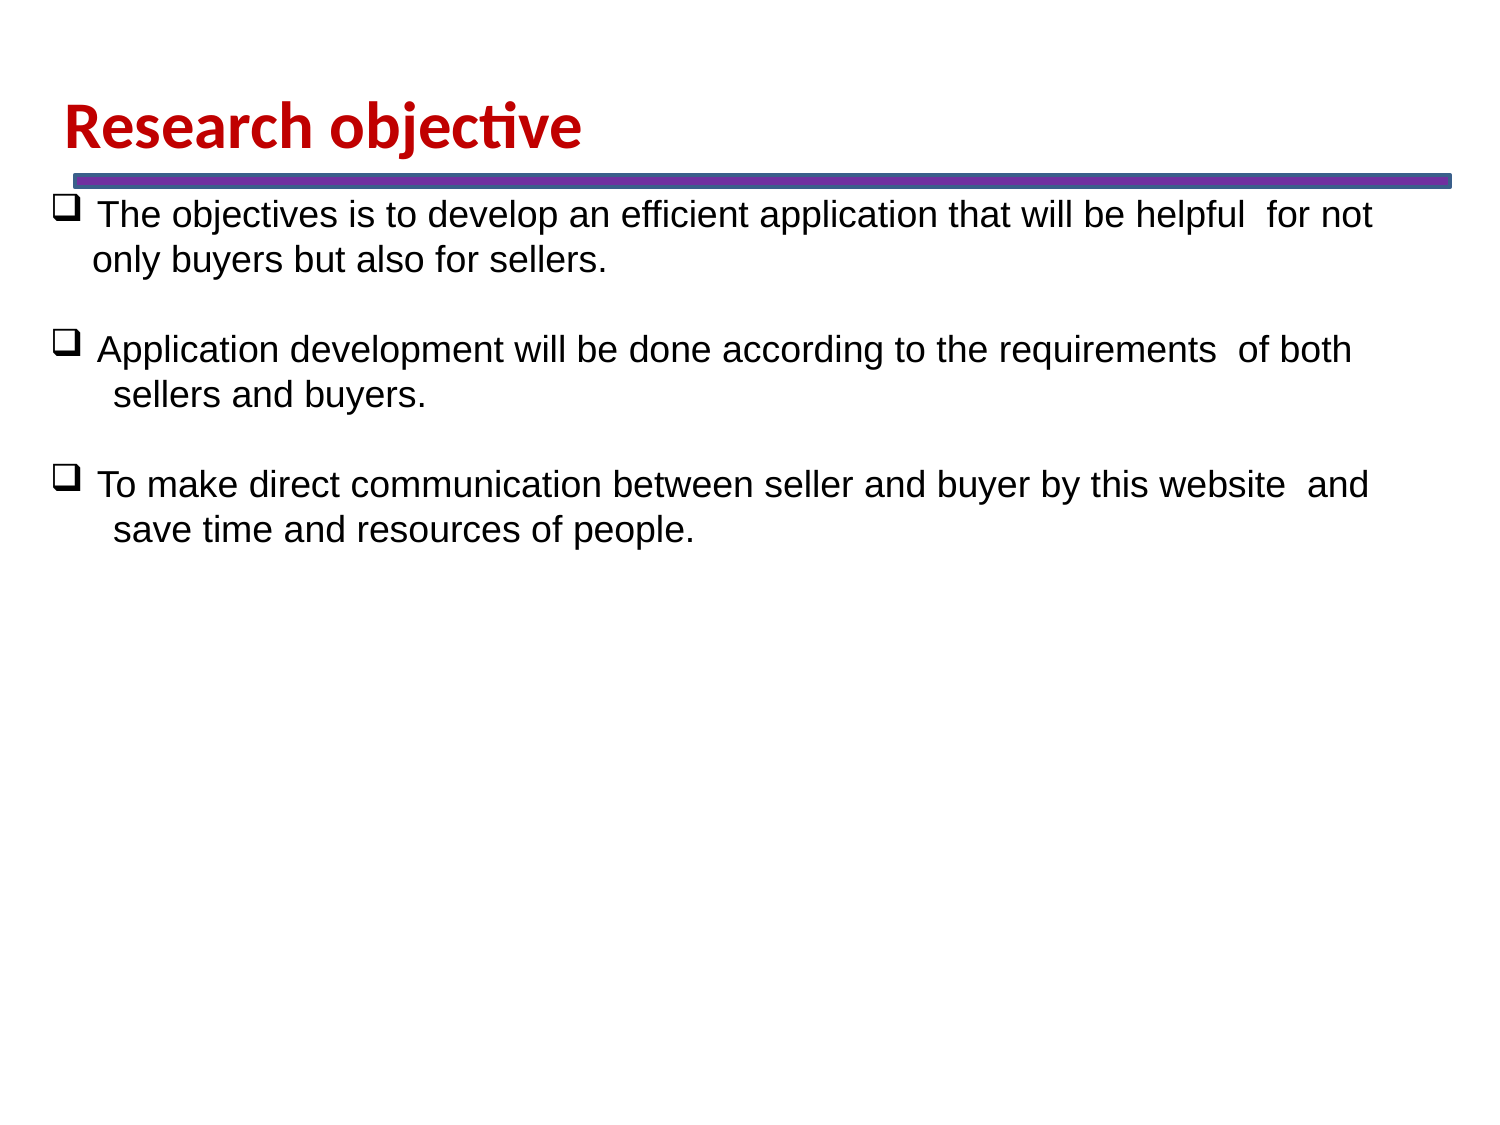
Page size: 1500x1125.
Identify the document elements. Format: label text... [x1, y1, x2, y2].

text_box [75, 174, 1450, 188]
text_box Research objective [49, 74, 638, 170]
list The objectives is to develop an efficient application that will be helpful for not only buyers but also for sellers. Application development will be done according to the requirements of both sellers and buyers. To make direct communication between seller and buyer by this website and save time and resources of people. [50, 189, 1450, 1100]
